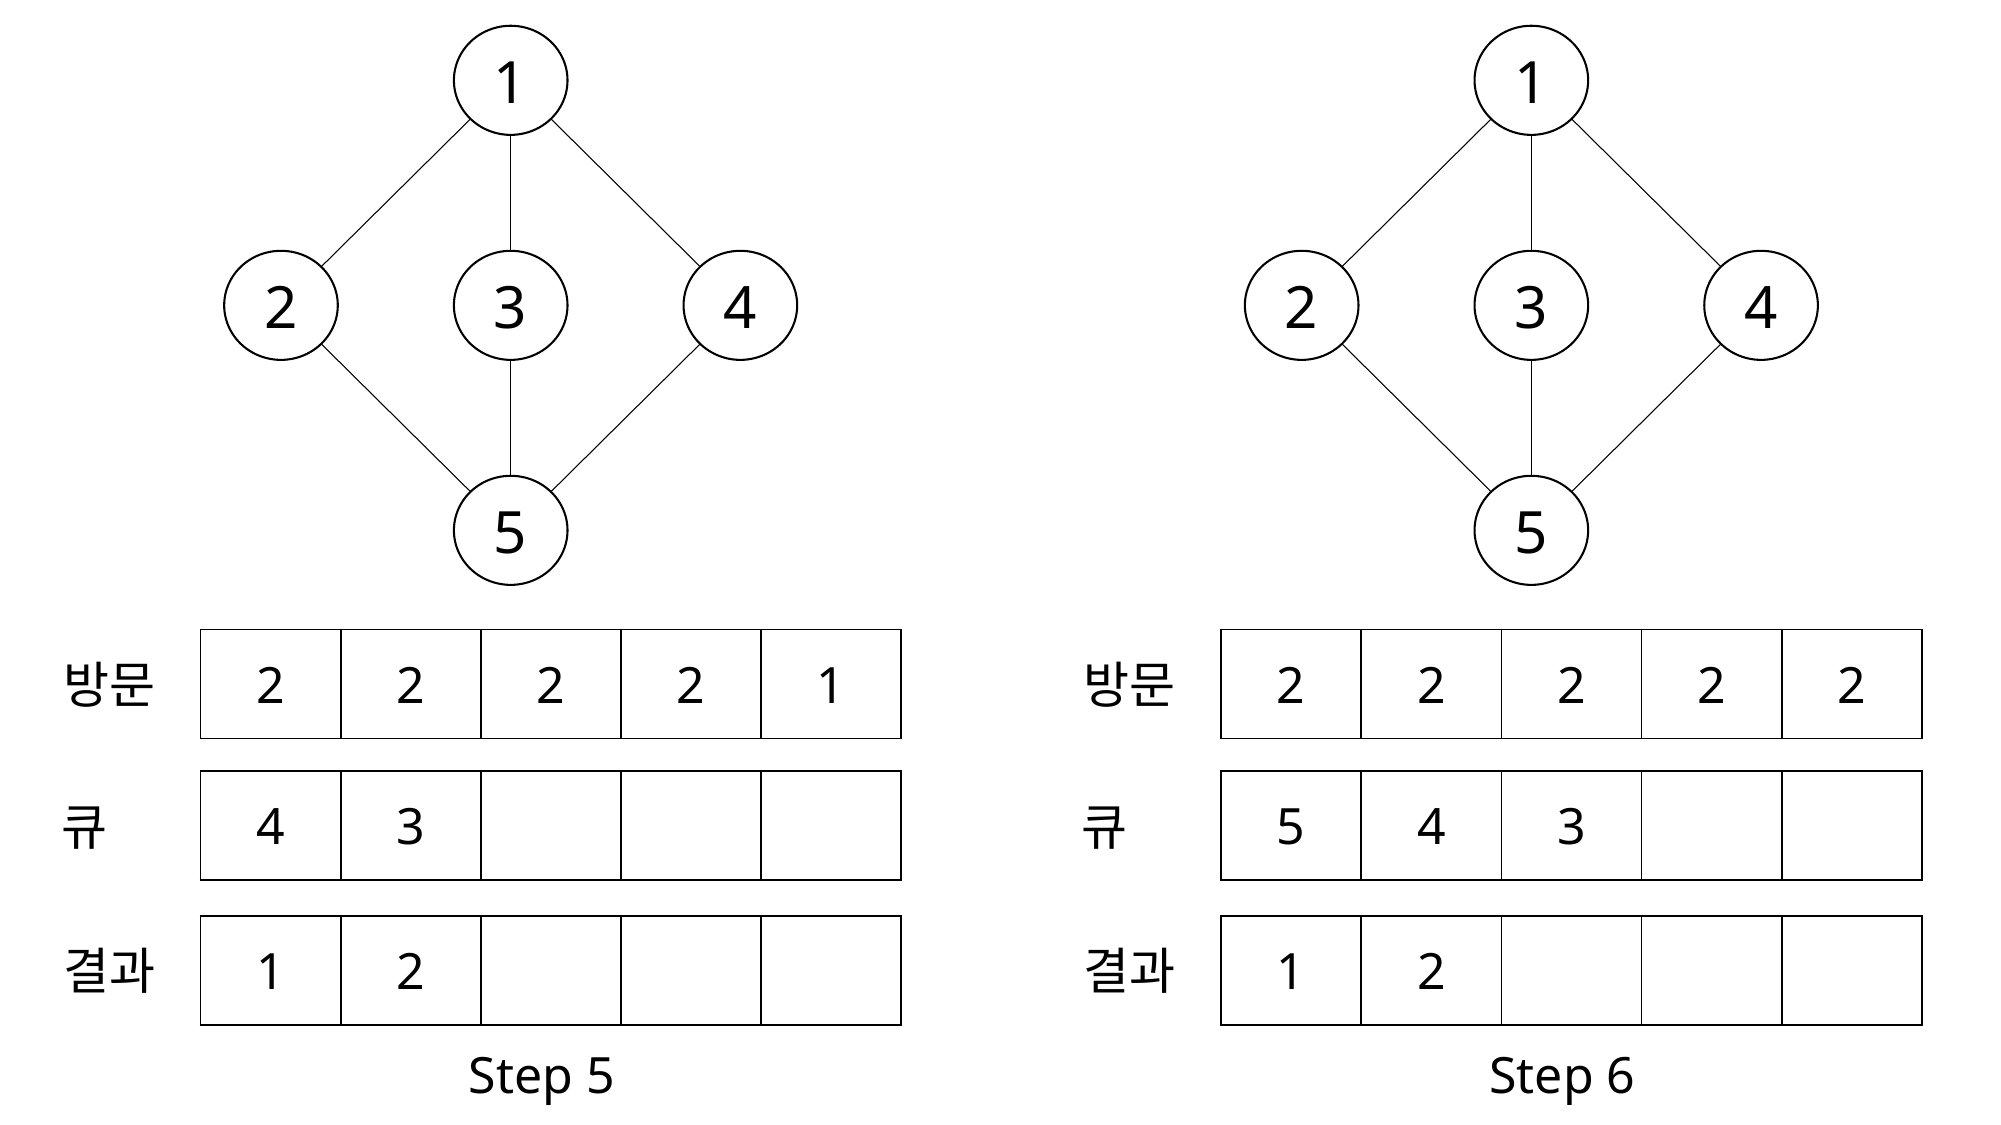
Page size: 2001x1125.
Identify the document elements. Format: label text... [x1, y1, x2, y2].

text_box 4 [682, 249, 799, 361]
table_header 2 [1642, 630, 1781, 738]
text_box 4 [1703, 249, 1819, 361]
table_header 2 [1362, 917, 1501, 1024]
text_box 2 [1243, 249, 1360, 361]
table_header 4 [201, 772, 340, 879]
table_header 4 [1362, 772, 1501, 879]
table_header [622, 917, 760, 1024]
table_header [482, 772, 620, 879]
table_header 2 [1783, 630, 1921, 738]
table_header [1642, 917, 1781, 1024]
table_header [1783, 917, 1921, 1024]
text_box 방문 [48, 646, 171, 721]
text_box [321, 343, 471, 492]
table_header 2 [482, 630, 620, 738]
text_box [1341, 343, 1492, 492]
text_box 결과 [48, 932, 171, 1008]
text_box 방문 [1069, 646, 1191, 721]
table_header 2 [201, 630, 340, 738]
table_header [1642, 772, 1781, 879]
table_header 2 [1222, 630, 1360, 738]
table_header 2 [342, 917, 480, 1024]
text_box Step 5 [453, 1036, 630, 1112]
table_header 3 [1502, 772, 1641, 879]
table_header [1502, 917, 1641, 1024]
table_header 2 [1502, 630, 1641, 738]
text_box 큐 [1067, 787, 1143, 863]
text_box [1571, 343, 1721, 492]
table_header [482, 917, 620, 1024]
text_box 결과 [1069, 932, 1191, 1008]
table_header 1 [201, 917, 340, 1024]
text_box 3 [1473, 249, 1590, 361]
table_header 2 [622, 630, 760, 738]
table_header 5 [1222, 772, 1360, 879]
text_box 5 [452, 474, 569, 586]
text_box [321, 118, 471, 267]
table_header [762, 772, 900, 879]
text_box 큐 [46, 787, 123, 863]
text_box 5 [1473, 474, 1590, 586]
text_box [1571, 118, 1721, 267]
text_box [1341, 118, 1492, 267]
table_header 1 [762, 630, 900, 738]
text_box 3 [452, 249, 569, 361]
table_header [622, 772, 760, 879]
table_header 3 [342, 772, 480, 879]
text_box 2 [223, 249, 339, 361]
table_header [1783, 772, 1921, 879]
table_header [762, 917, 900, 1024]
table_header 2 [1362, 630, 1501, 738]
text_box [550, 118, 701, 267]
text_box 1 [452, 24, 569, 136]
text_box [550, 343, 701, 492]
text_box Step 6 [1474, 1036, 1651, 1112]
text_box 1 [1473, 24, 1590, 136]
table_header 2 [342, 630, 480, 738]
table_header 1 [1222, 917, 1360, 1024]
